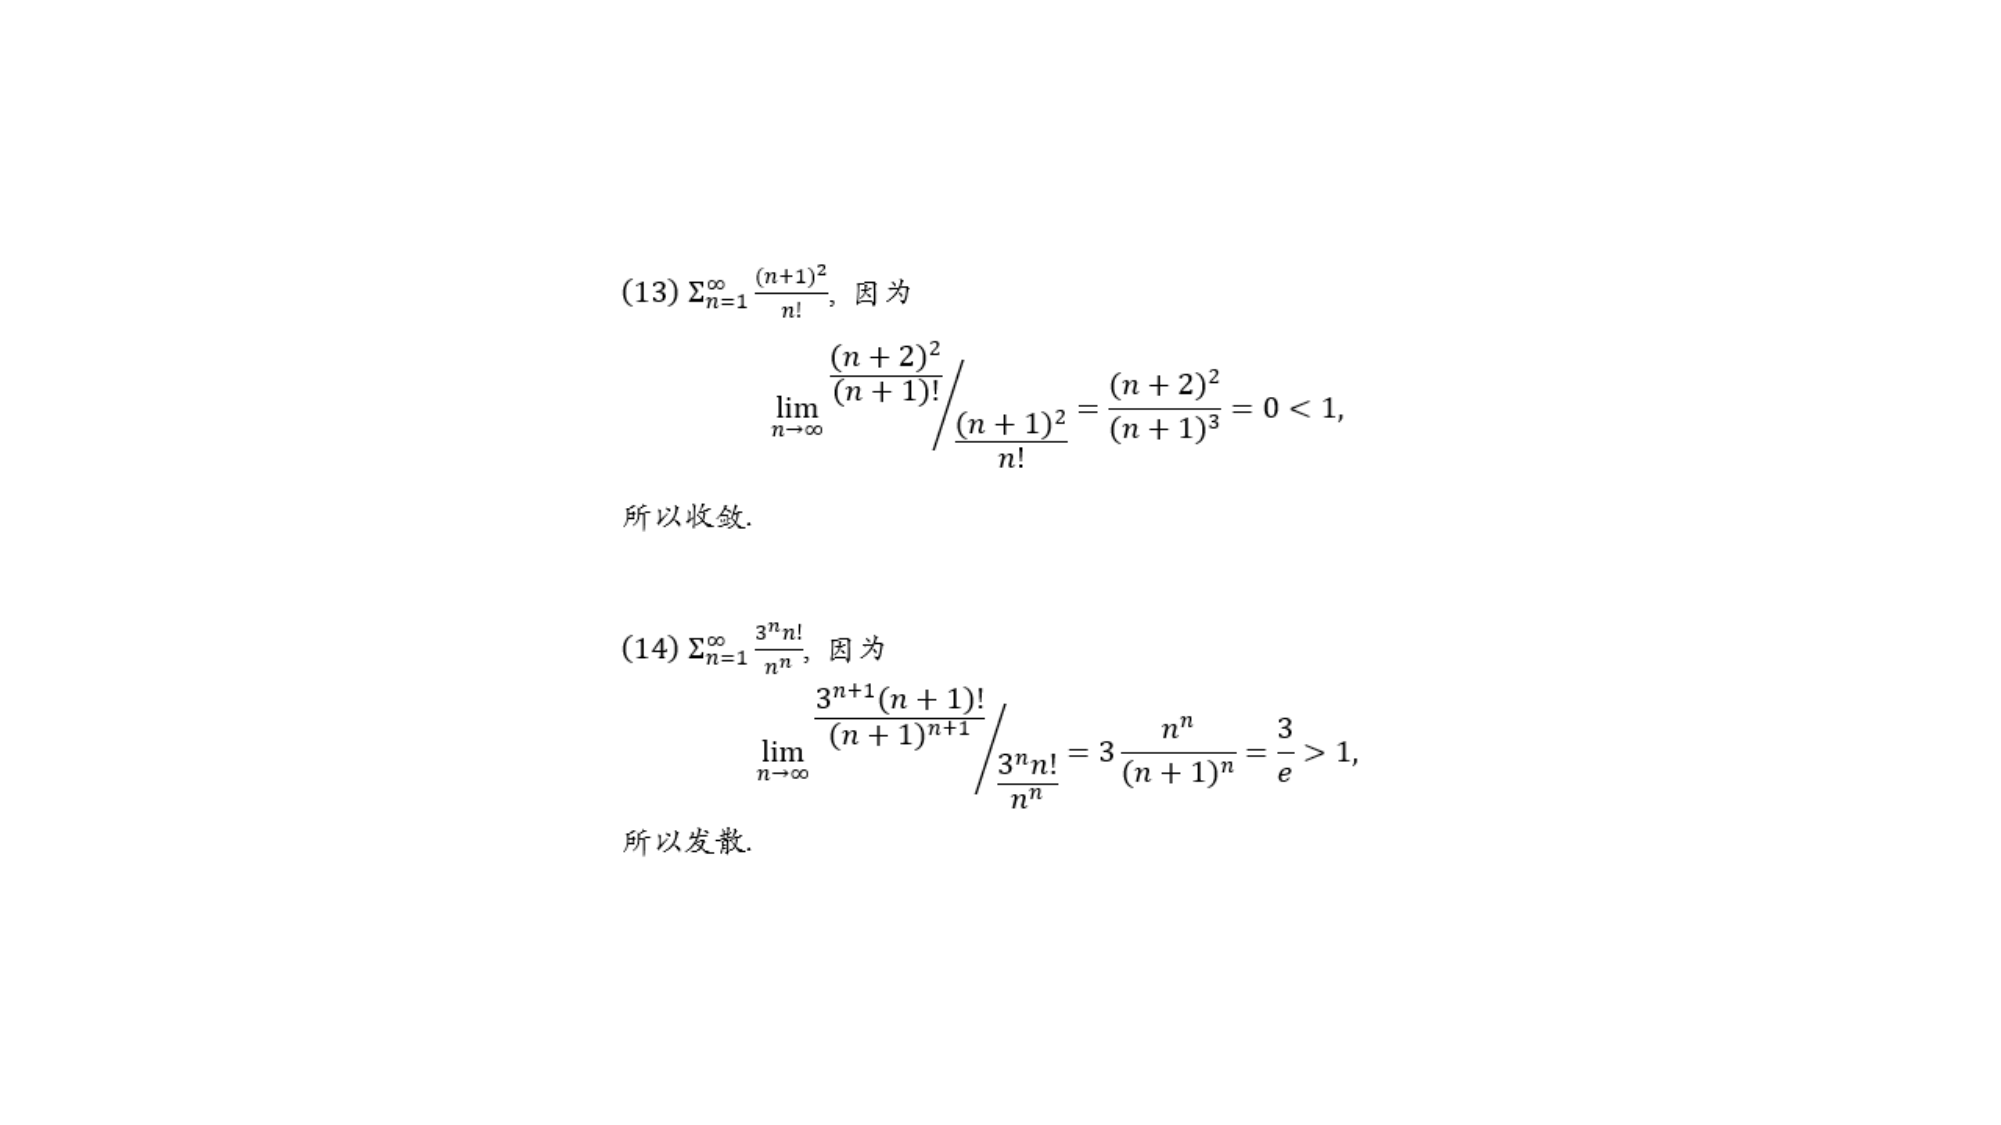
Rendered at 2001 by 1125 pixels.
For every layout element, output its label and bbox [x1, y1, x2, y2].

picture [594, 235, 1406, 890]
